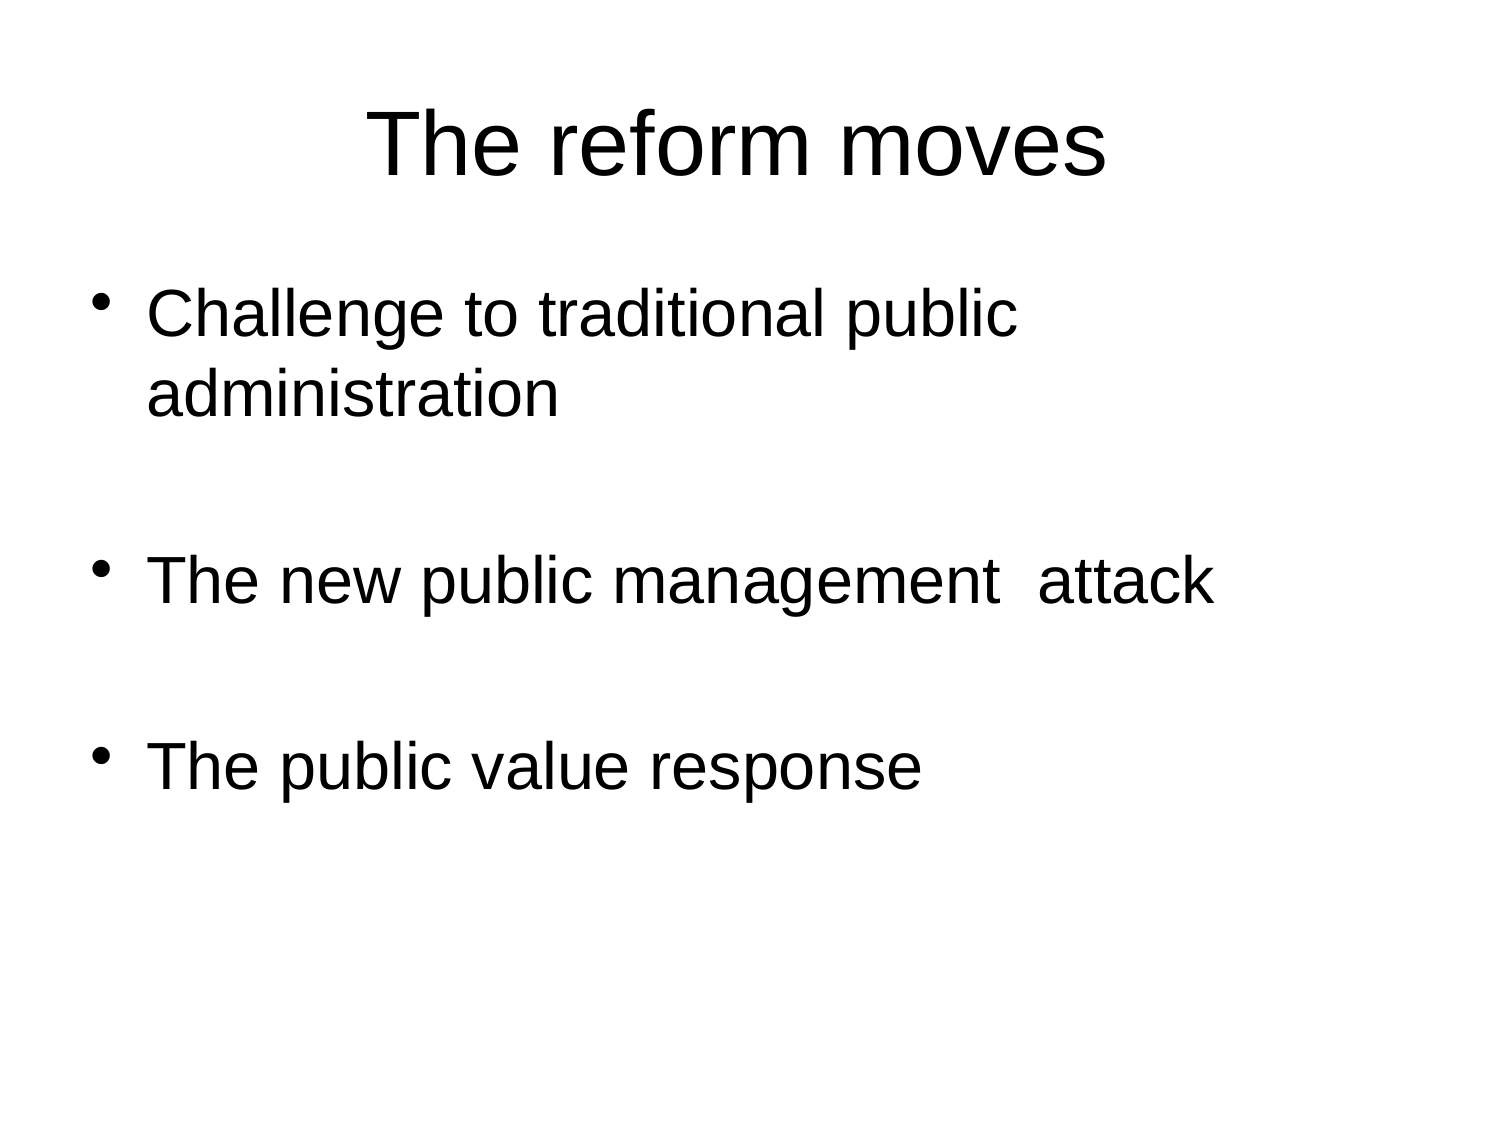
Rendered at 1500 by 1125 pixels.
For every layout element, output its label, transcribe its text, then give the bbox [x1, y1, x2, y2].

title The reform moves [74, 44, 1426, 233]
list Challenge to traditional public administration The new public management attack The public value response [74, 262, 1426, 1006]
